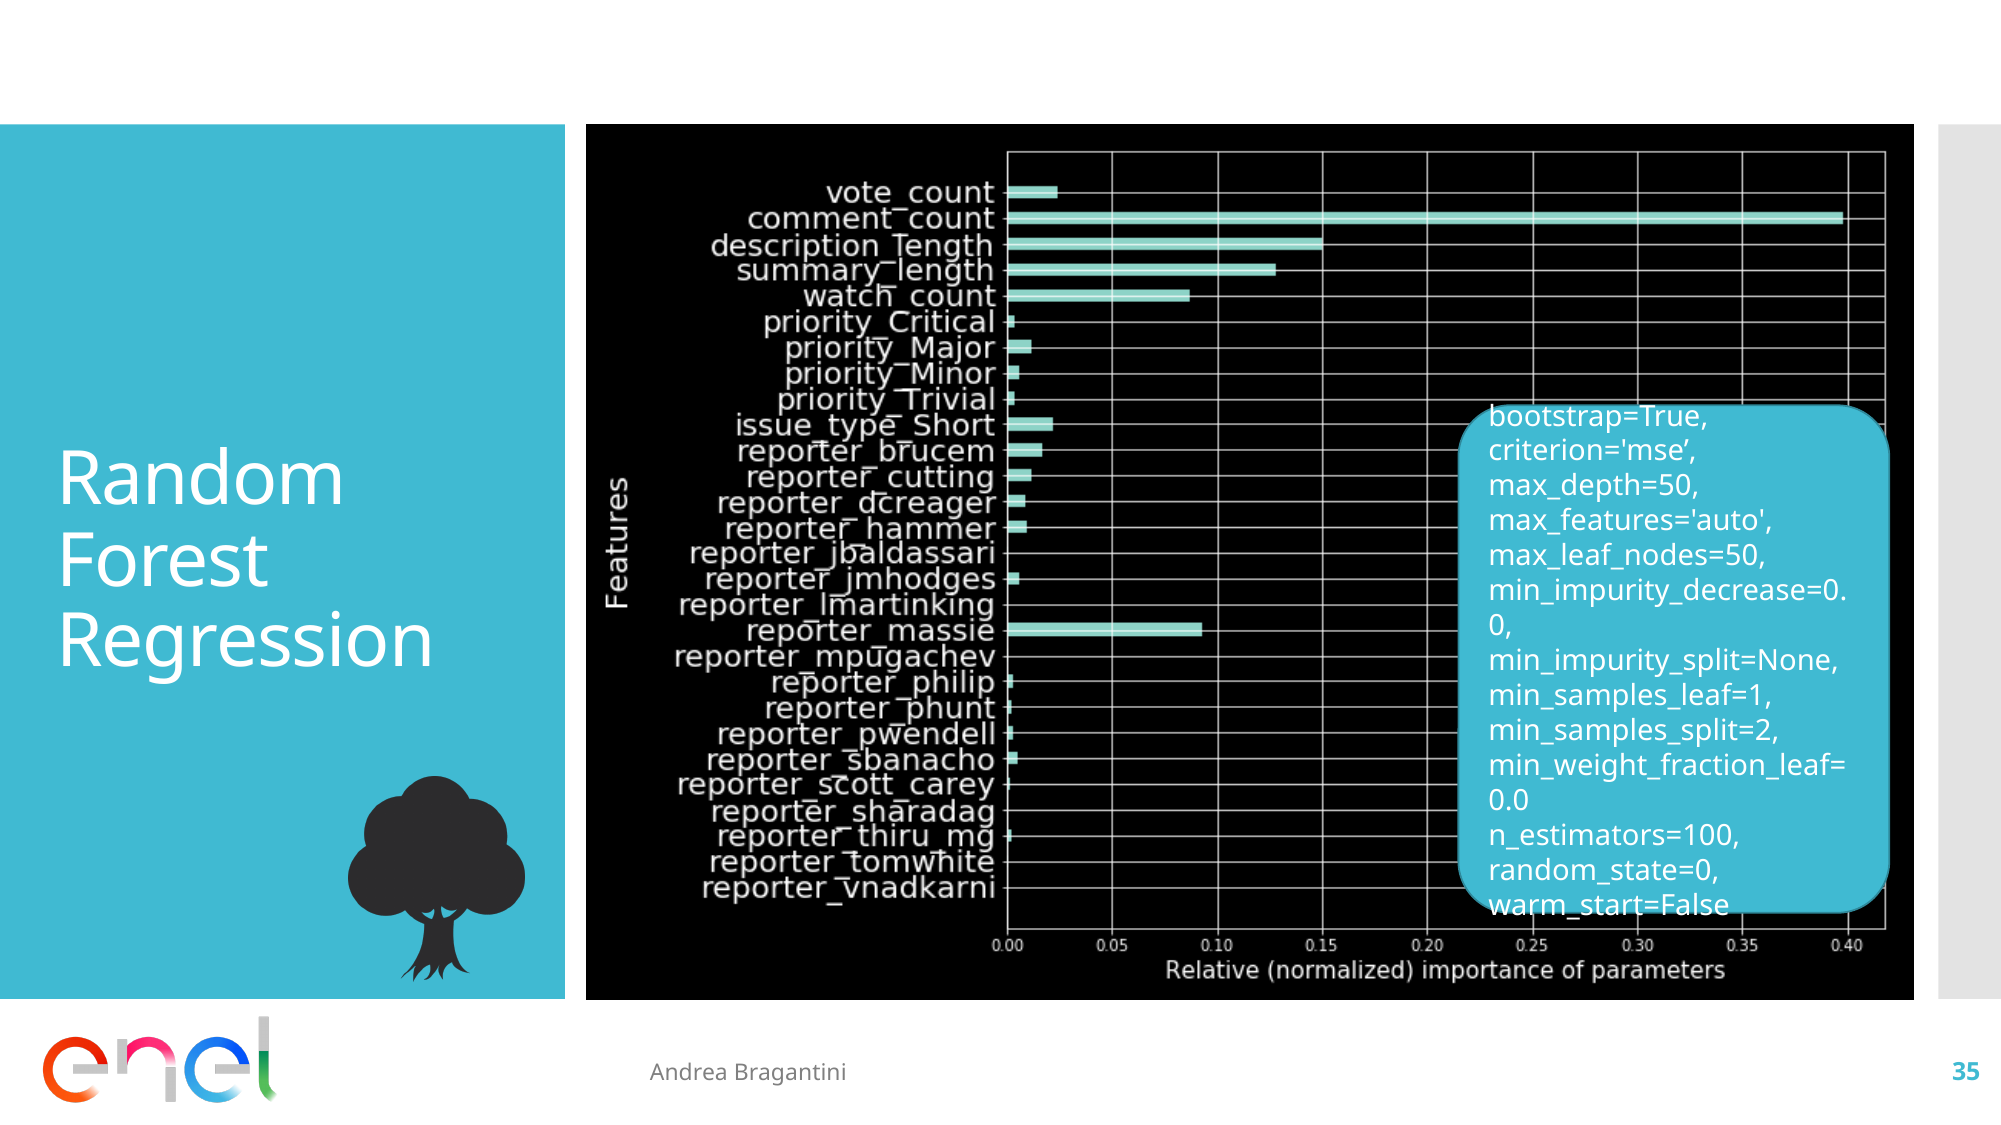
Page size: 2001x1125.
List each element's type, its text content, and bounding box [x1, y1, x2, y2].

slide_number 35 [1744, 1042, 1996, 1103]
footer Andrea Bragantini [634, 1042, 1605, 1103]
picture [347, 775, 526, 982]
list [585, 124, 1914, 1001]
title Random Forest Regression [41, 184, 525, 940]
picture [41, 1016, 278, 1103]
